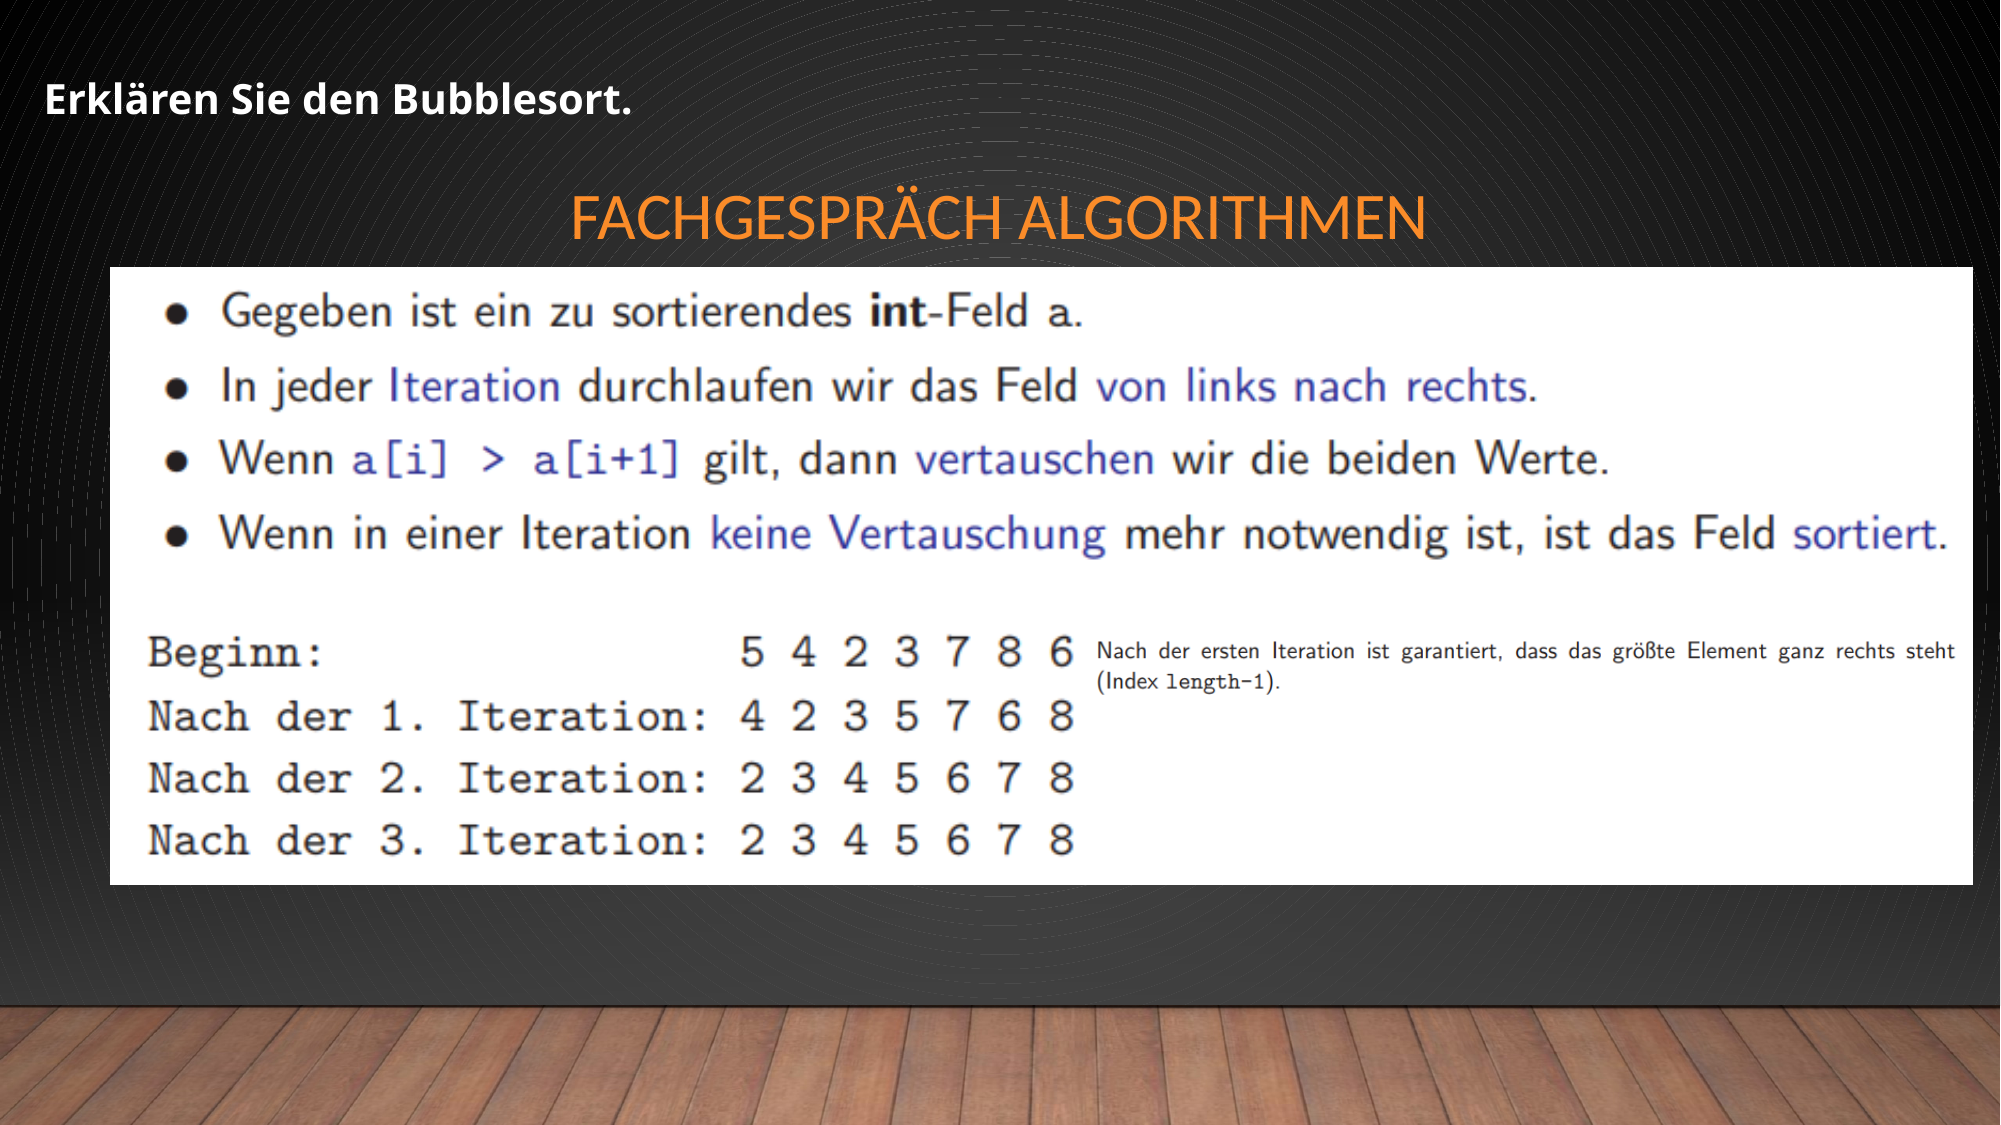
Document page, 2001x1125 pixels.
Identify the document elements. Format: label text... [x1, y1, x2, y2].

picture [110, 267, 1973, 885]
text_box Erklären Sie den Bubblesort. [28, 55, 1000, 134]
picture [0, 1005, 2000, 1125]
title Fachgespräch Algorithmen [238, 131, 1763, 267]
